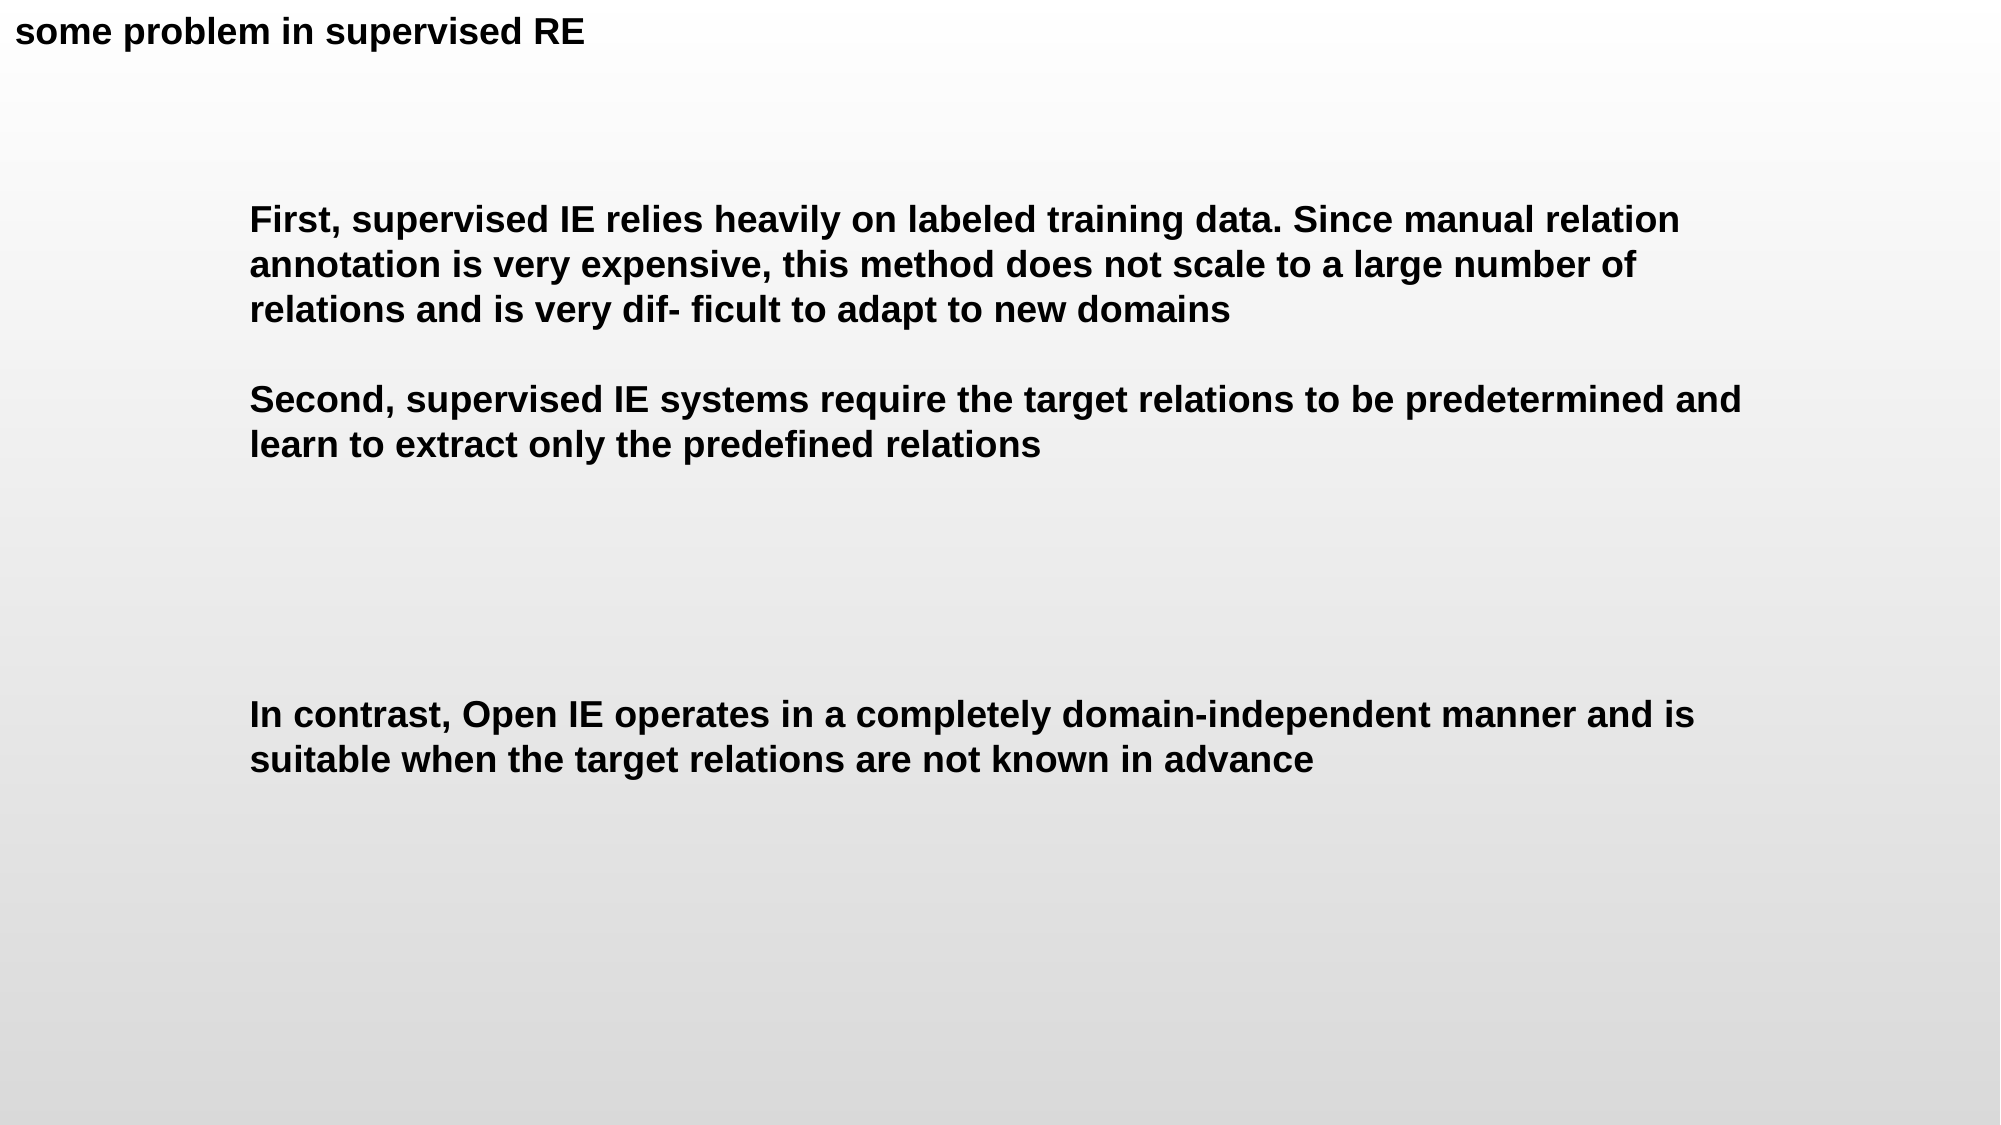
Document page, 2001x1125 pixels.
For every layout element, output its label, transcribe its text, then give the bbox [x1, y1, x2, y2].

text_box some problem in supervised RE [0, 0, 611, 60]
text_box First, supervised IE relies heavily on labeled training data. Since manual relation annotation is very expensive, this method does not scale to a large number of relations and is very dif- ficult to adapt to new domains Second, supervised IE systems require the target relations to be predetermined and learn to extract only the predefined relations In contrast, Open IE operates in a completely domain-independent manner and is suitable when the target relations are not known in advance [234, 188, 1765, 788]
